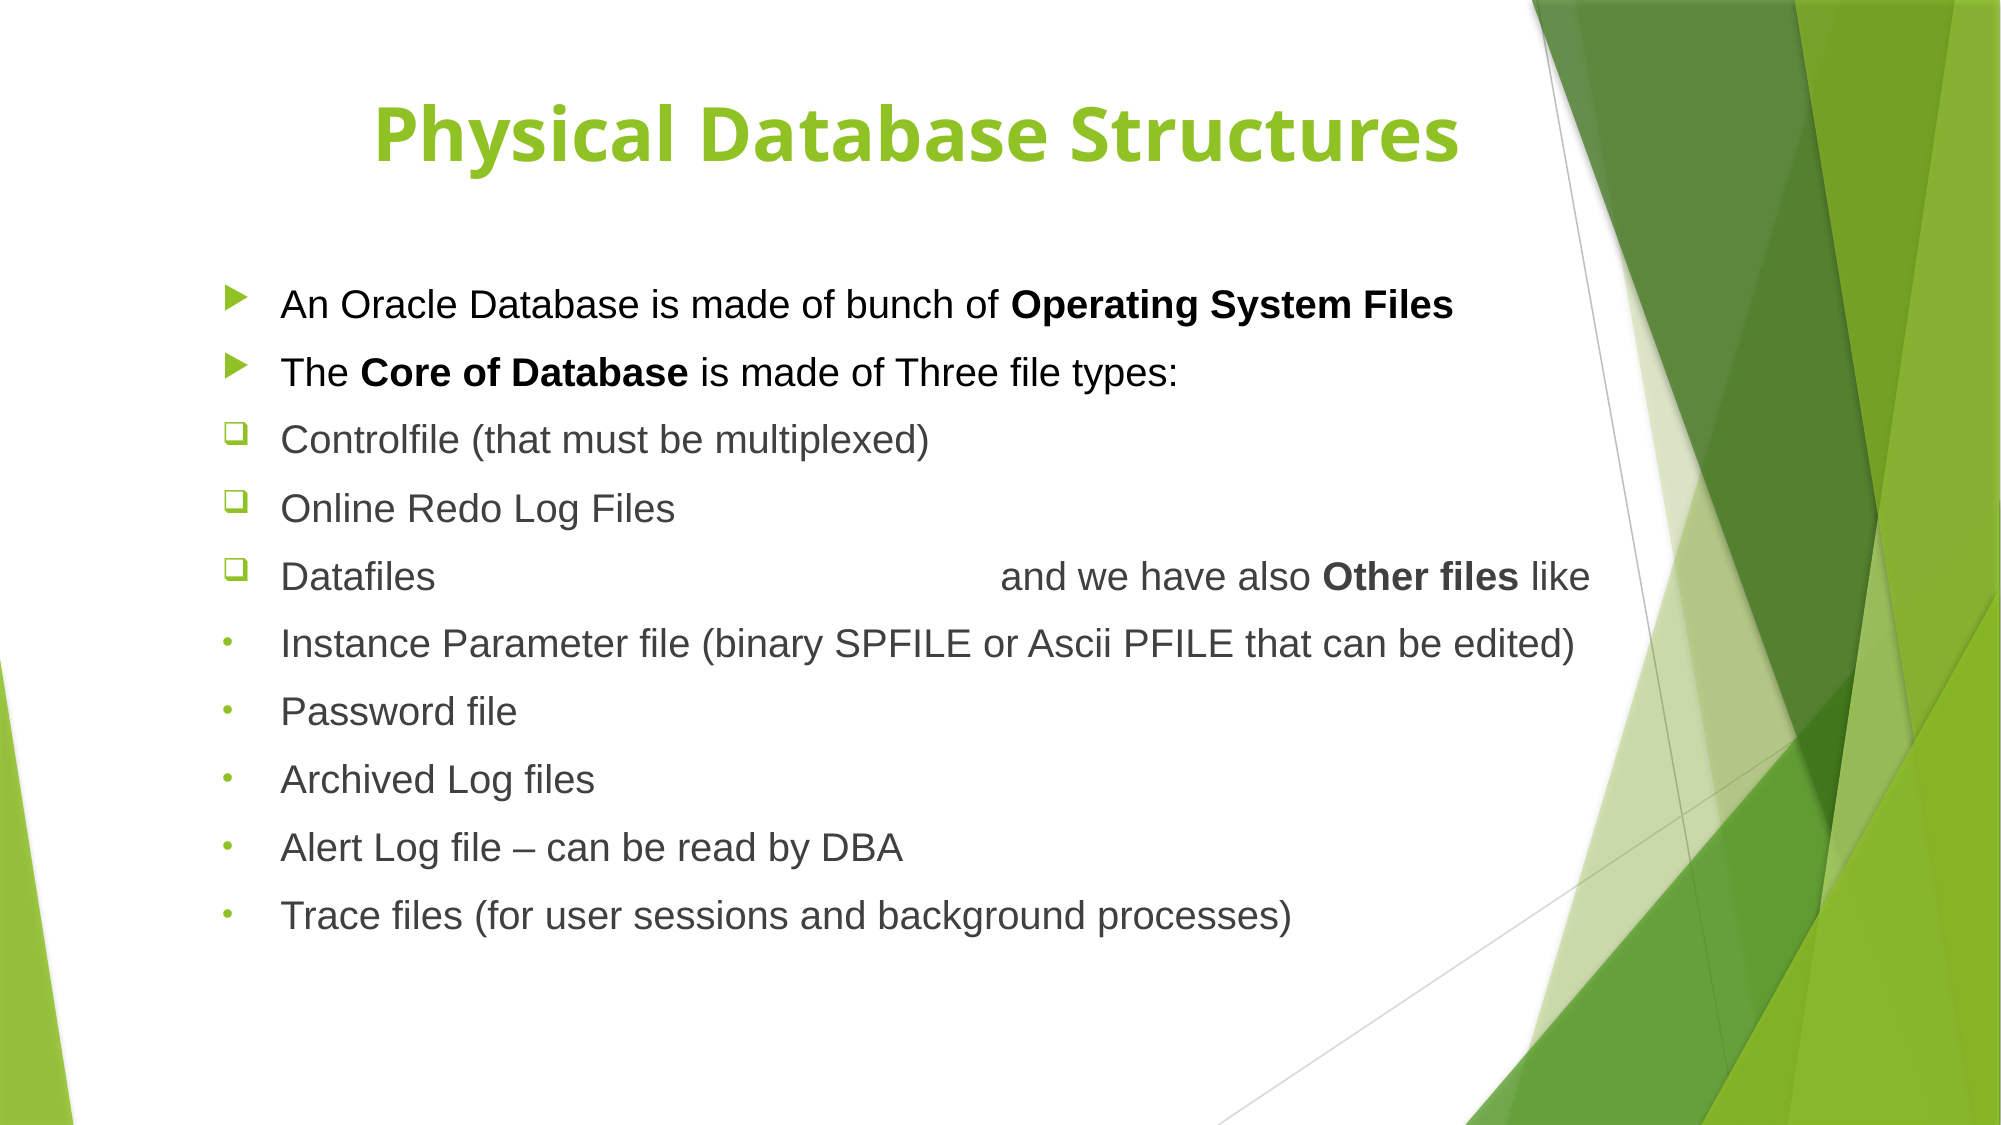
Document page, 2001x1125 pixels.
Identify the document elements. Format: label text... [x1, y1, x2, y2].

list An Oracle Database is made of bunch of Operating System Files The Core of Database is made of Three file types: Controlfile (that must be multiplexed) Online Redo Log Files Datafiles and we have also Other files like Instance Parameter file (binary SPFILE or Ascii PFILE that can be edited) Password file Archived Log files Alert Log file – can be read by DBA Trace files (for user sessions and background processes) [206, 202, 1717, 956]
title Physical Database Structures [206, 78, 1797, 203]
